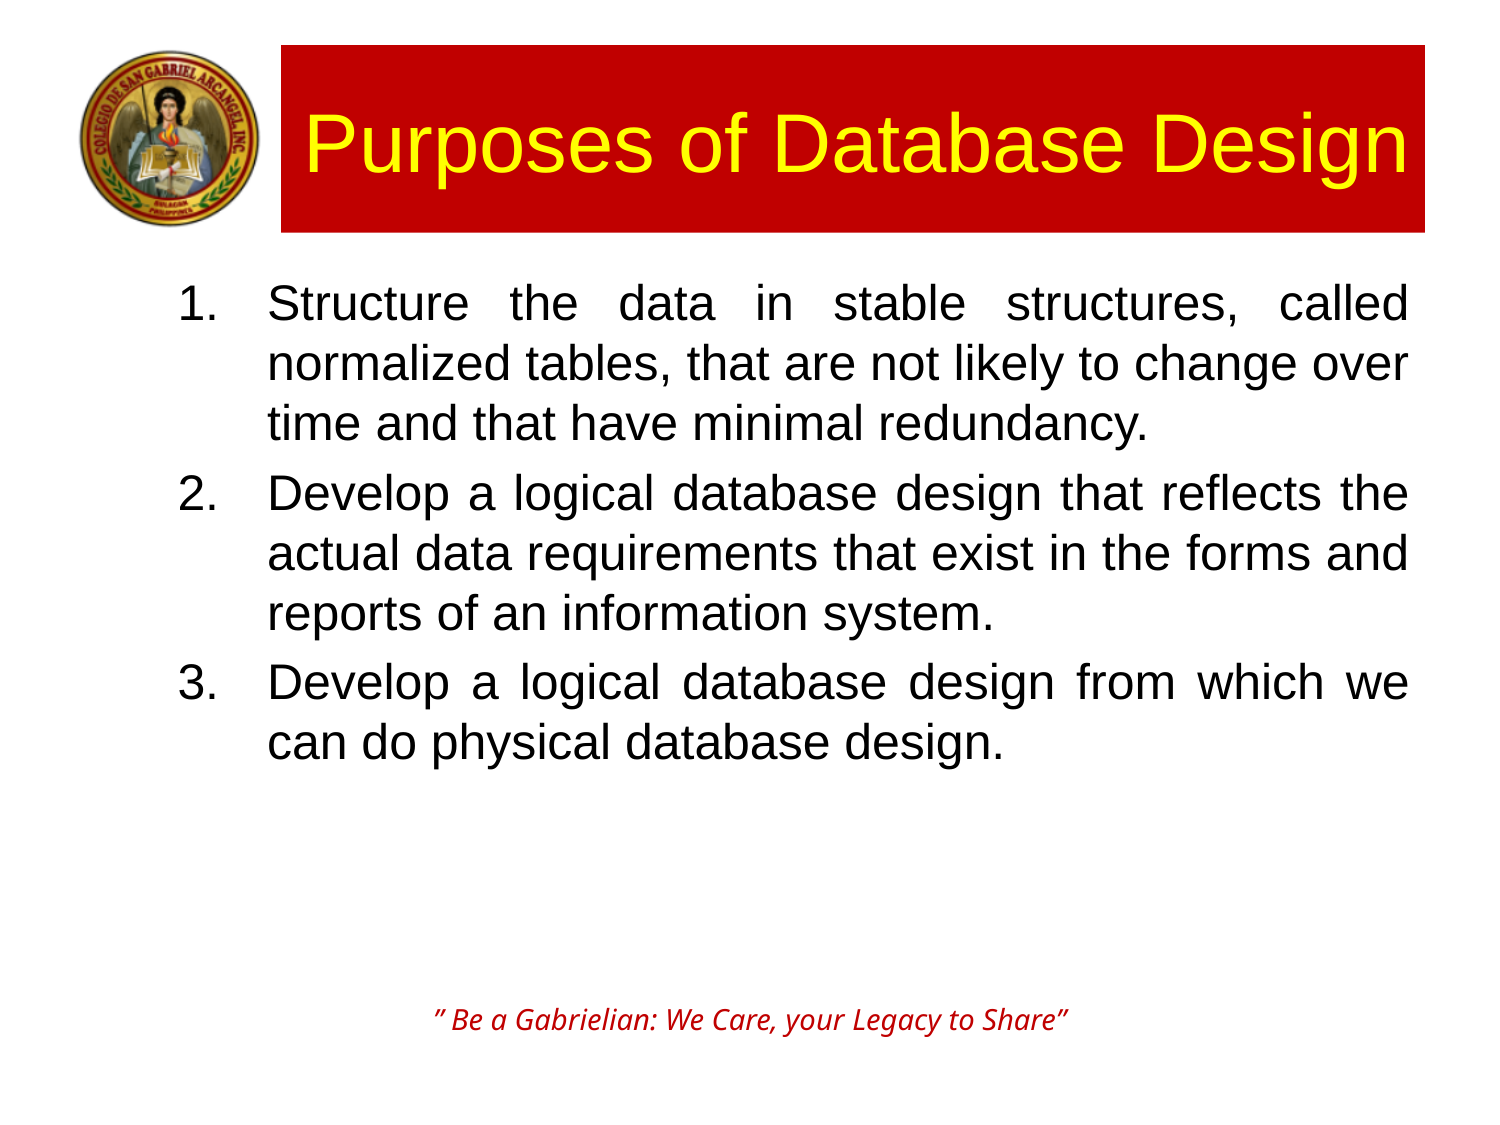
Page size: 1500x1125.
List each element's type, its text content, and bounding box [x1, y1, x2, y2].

picture [75, 45, 266, 233]
list Structure the data in stable structures, called normalized tables, that are not likely to change over time and that have minimal redundancy. Develop a logical database design that reflects the actual data requirements that exist in the forms and reports of an information system. Develop a logical database design from which we can do physical database design. [75, 262, 1425, 1005]
title Purposes of Database Design [281, 45, 1425, 233]
